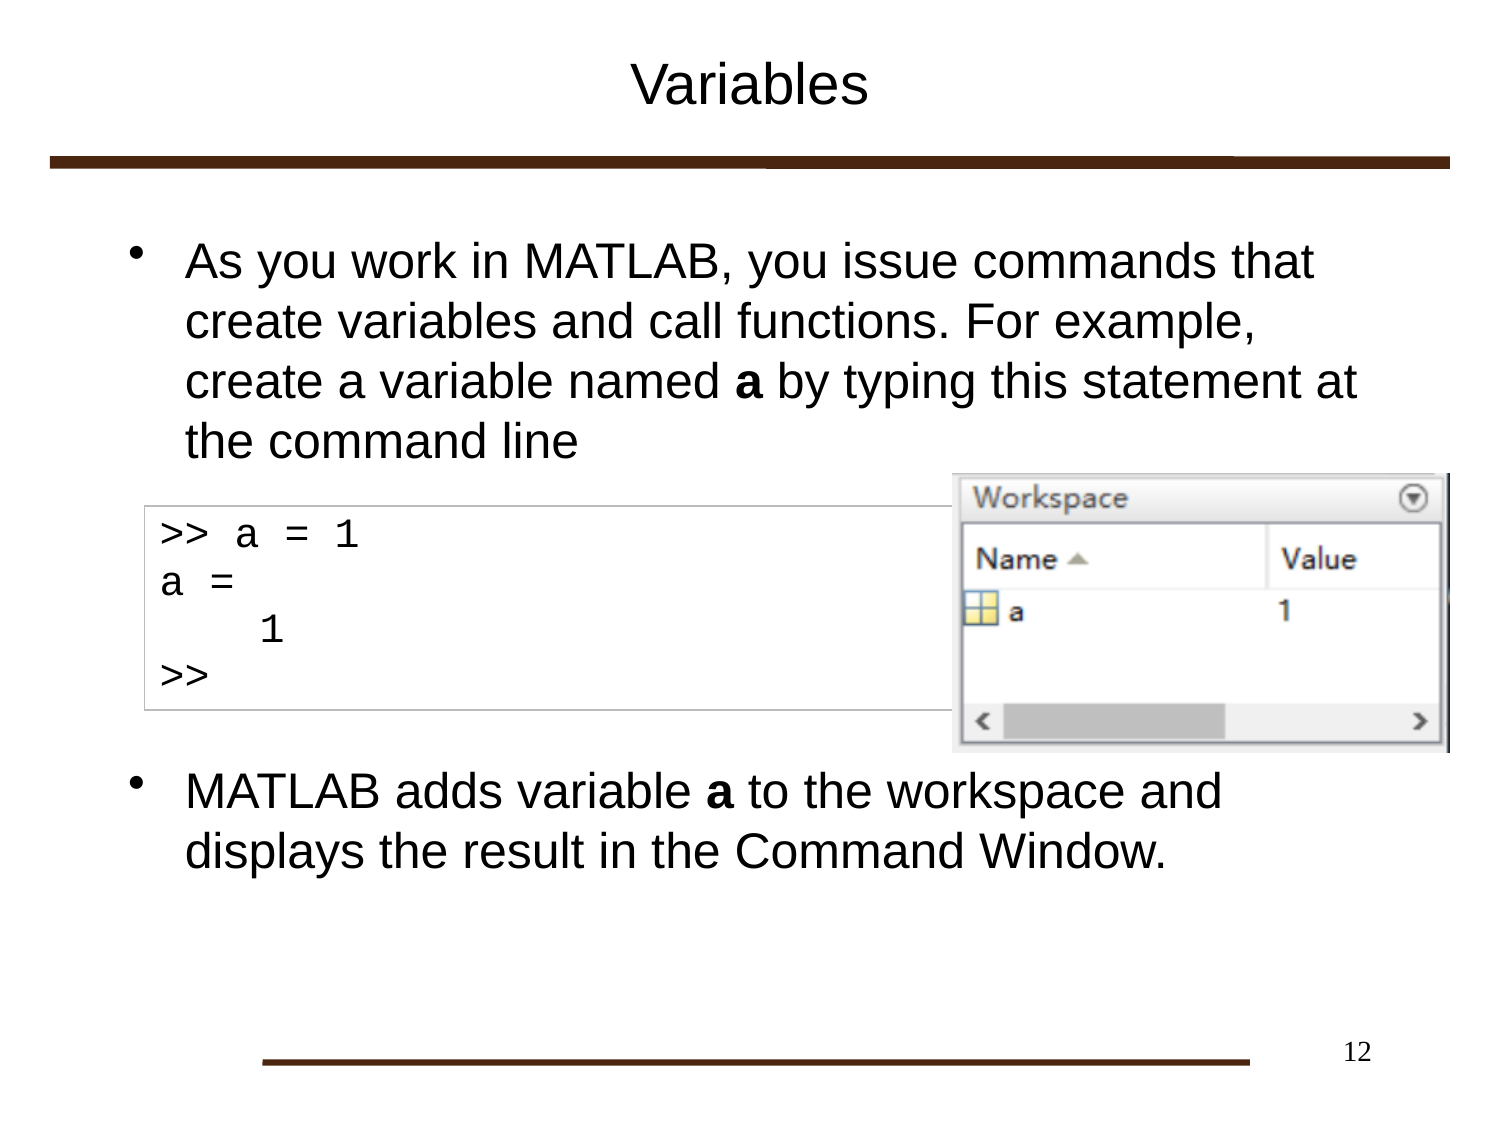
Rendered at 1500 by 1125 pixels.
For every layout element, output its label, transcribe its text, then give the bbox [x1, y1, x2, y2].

title Variables [0, 24, 1500, 138]
picture [952, 473, 1451, 754]
table_header >> a = 1 a = 1 >> [145, 507, 947, 709]
text_box As you work in MATLAB, you issue commands that create variables and call functions. For example, create a variable named a by typing this statement at the command line MATLAB adds variable a to the workspace and displays the result in the Command Window. [113, 221, 1389, 897]
slide_number 12 [1074, 1024, 1388, 1101]
